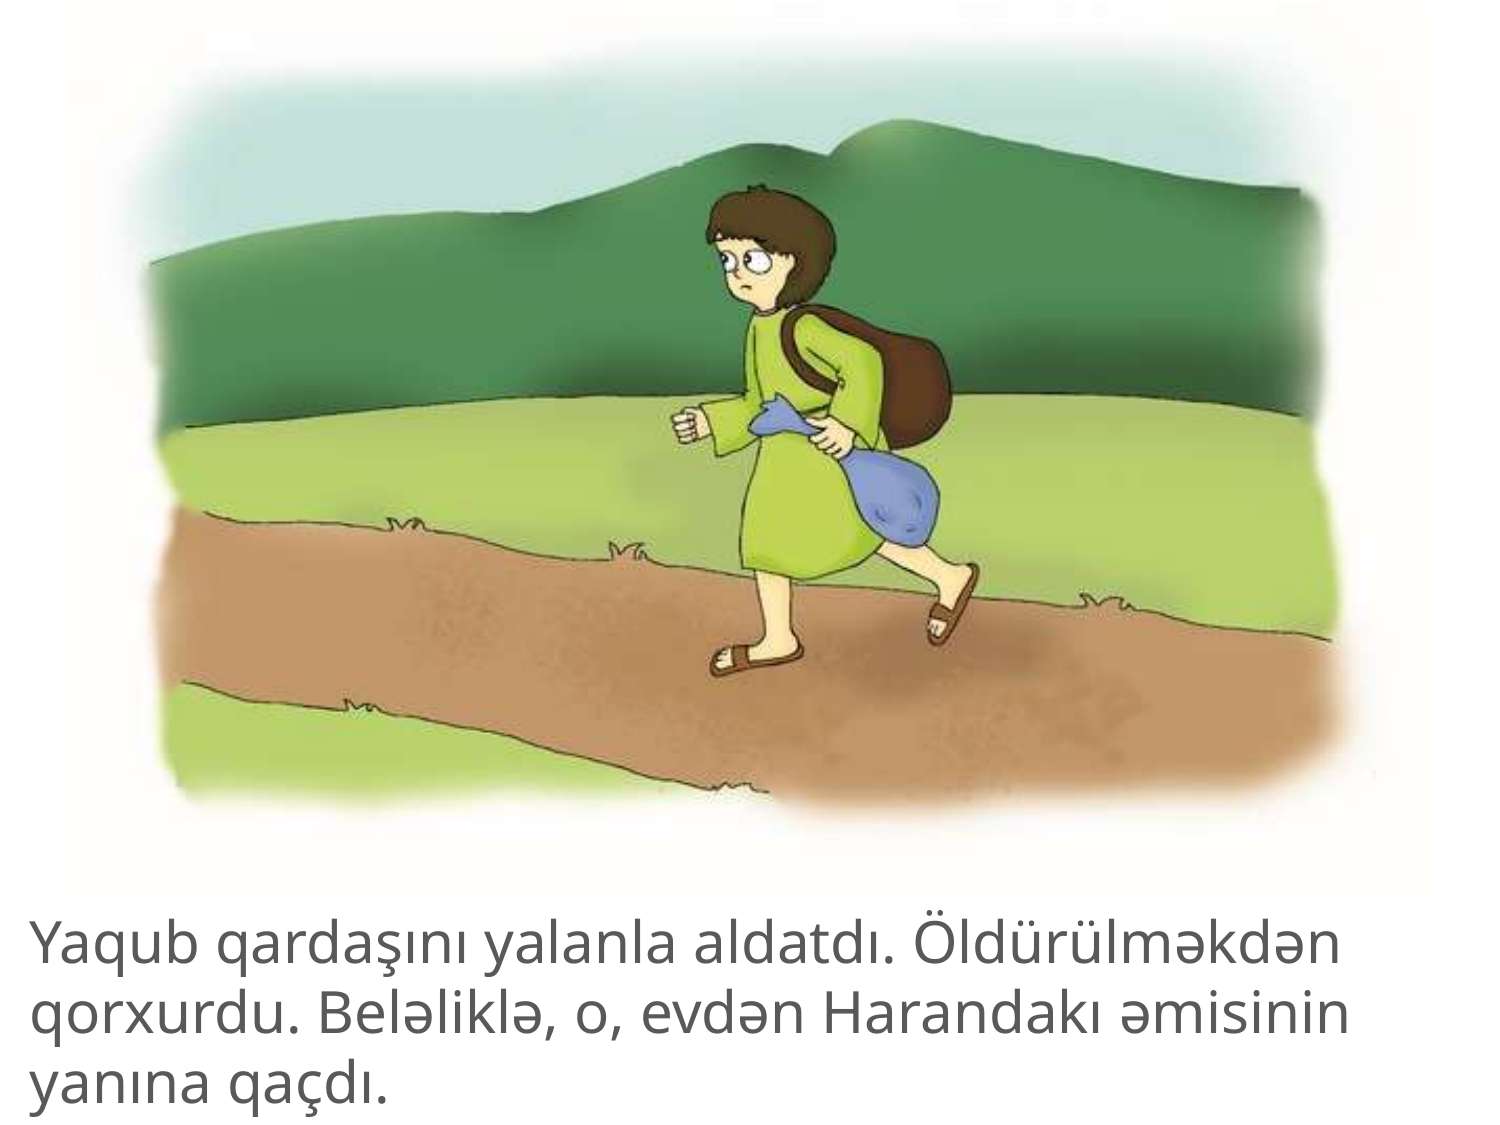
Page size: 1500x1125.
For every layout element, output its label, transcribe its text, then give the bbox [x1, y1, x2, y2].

picture [69, 1, 1431, 899]
text_box Yaqub qardaşını yalanla aldatdı. Öldürülməkdən qorxurdu. Beləliklə, o, evdən Harandakı əmisinin yanına qaçdı. [14, 897, 1486, 1123]
